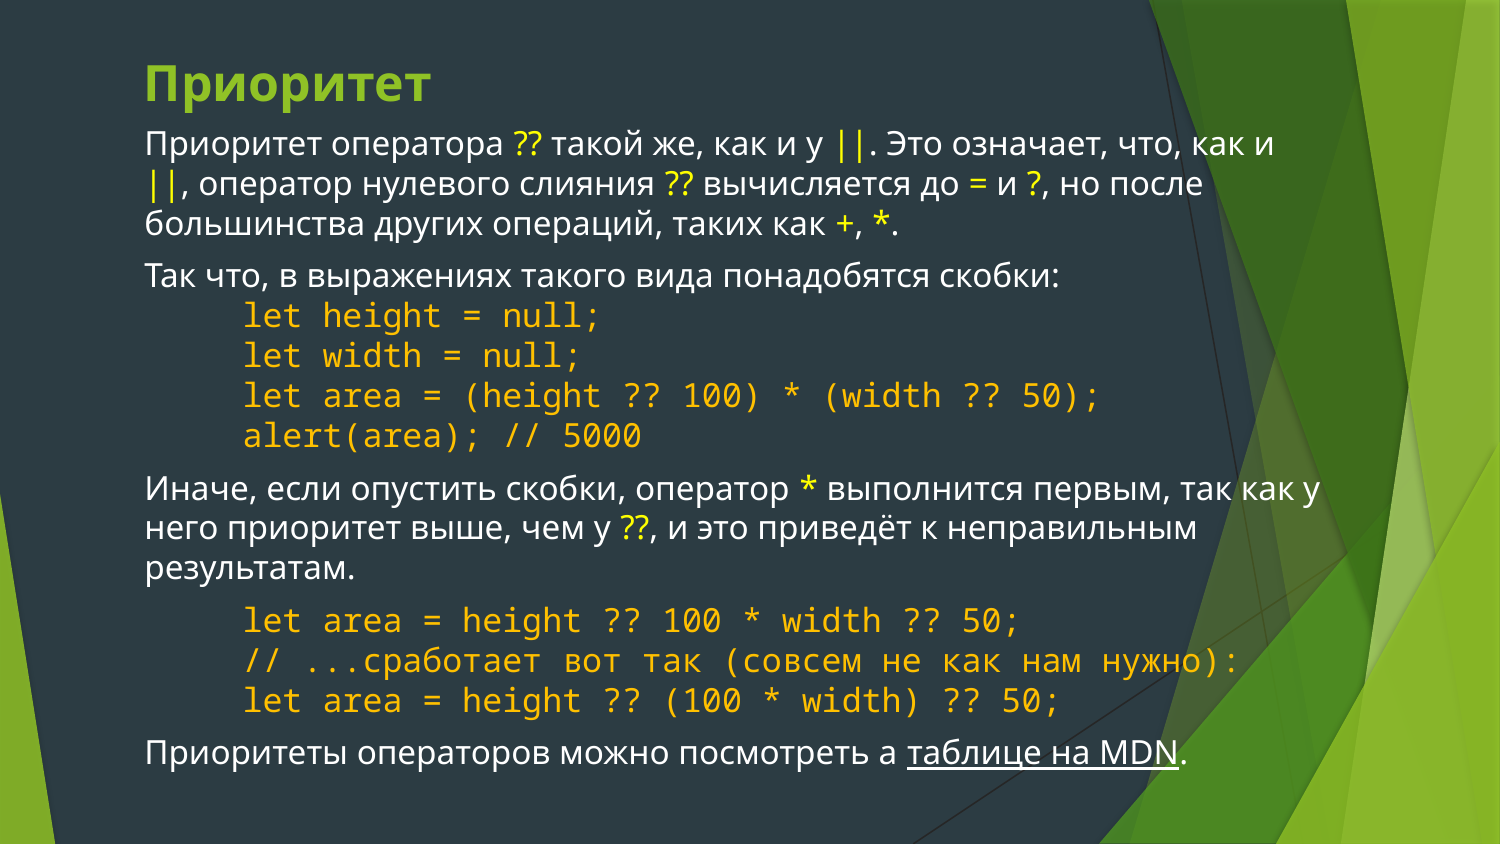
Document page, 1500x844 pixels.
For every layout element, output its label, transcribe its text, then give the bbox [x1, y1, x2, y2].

title Приоритет [128, 43, 951, 127]
text_box Приоритет оператора ?? такой же, как и у ||. Это означает, что, как и ||, оператор нулевого слияния ?? вычисляется до = и ?, но после большинства других операций, таких как +, *. Так что, в выражениях такого вида понадобятся скобки: let height = null; let width = null; let area = (height ?? 100) * (width ?? 50); alert(area); // 5000 Иначе, если опустить скобки, оператор * выполнится первым, так как у него приоритет выше, чем у ??, и это приведёт к неправильным результатам. let area = height ?? 100 * width ?? 50; // ...сработает вот так (совсем не как нам нужно): let area = height ?? (100 * width) ?? 50; Приоритеты операторов можно посмотреть а таблице на MDN. [129, 114, 1341, 800]
